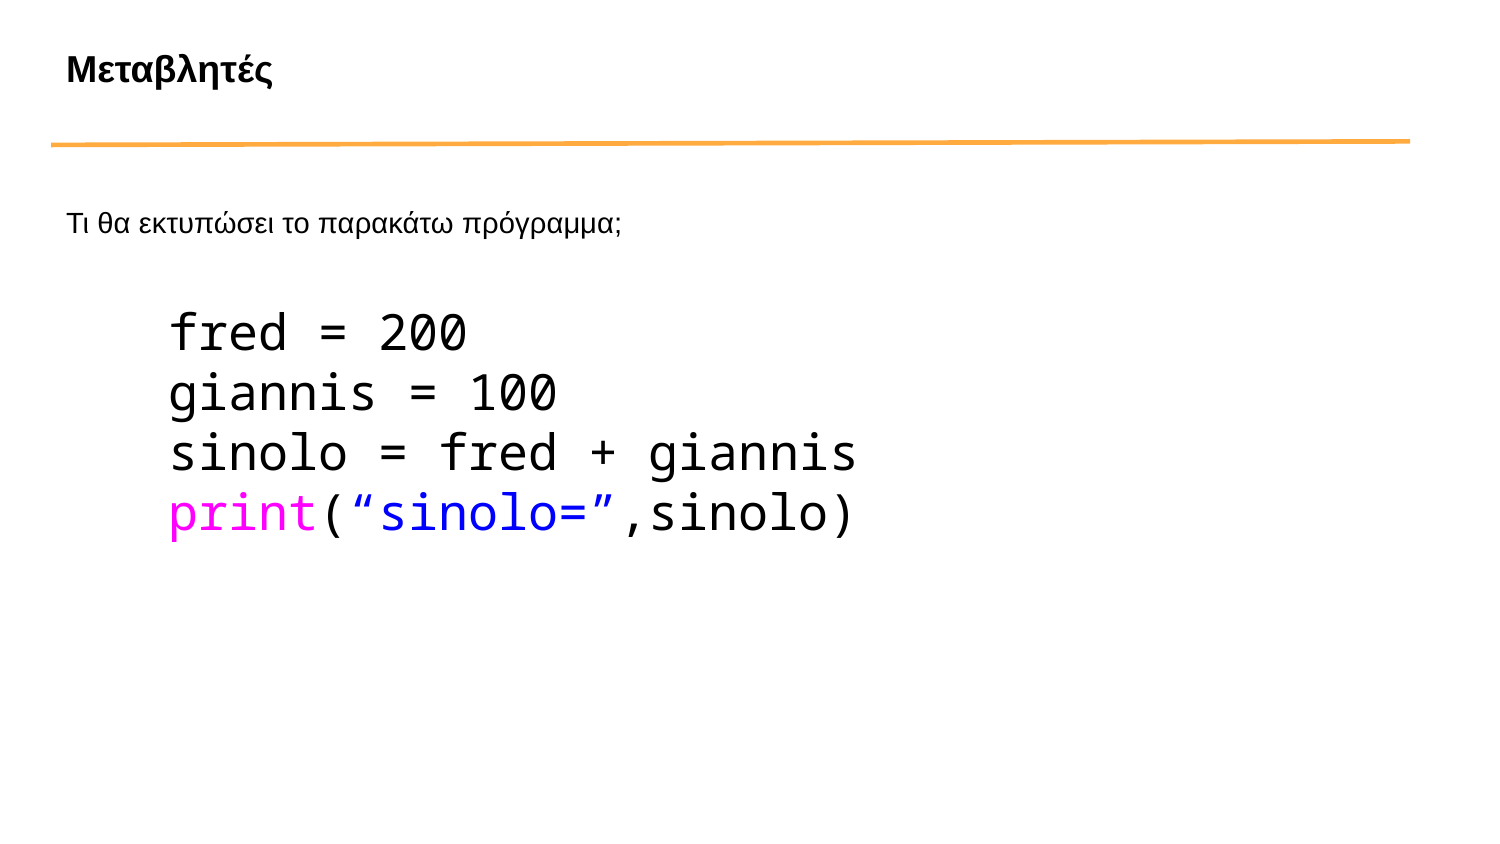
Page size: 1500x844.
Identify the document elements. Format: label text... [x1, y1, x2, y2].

text_box fred = 200 giannis = 100 sinolo = fred + giannis print(“sinolo=”,sinolo) [153, 285, 935, 647]
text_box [50, 141, 1411, 146]
title Μεταβλητές [51, 23, 1449, 117]
text_box Τι θα εκτυπώσει το παρακάτω πρόγραμμα; [51, 188, 1037, 260]
